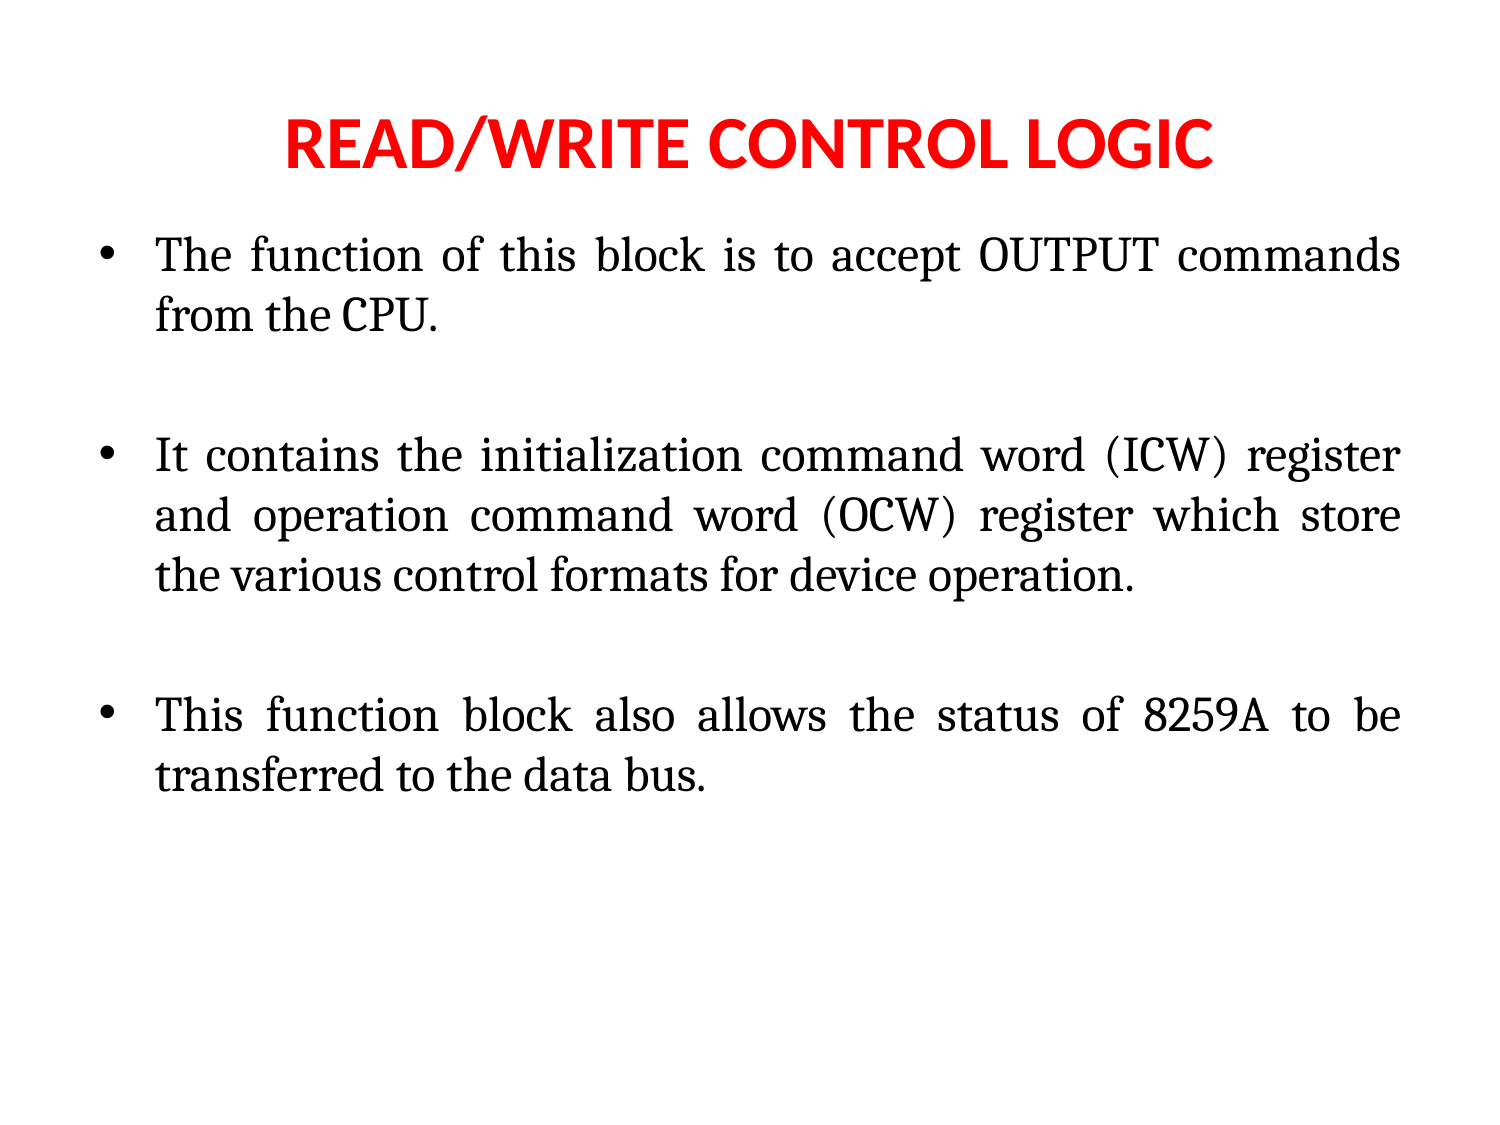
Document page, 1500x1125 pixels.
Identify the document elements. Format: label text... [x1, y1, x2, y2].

list The function of this block is to accept OUTPUT commands from the CPU. It contains the initialization command word (ICW) register and operation command word (OCW) register which store the various control formats for device operation. This function block also allows the status of 8259A to be transferred to the data bus. [83, 214, 1417, 875]
title READ/WRITE CONTROL LOGIC [75, 45, 1425, 233]
